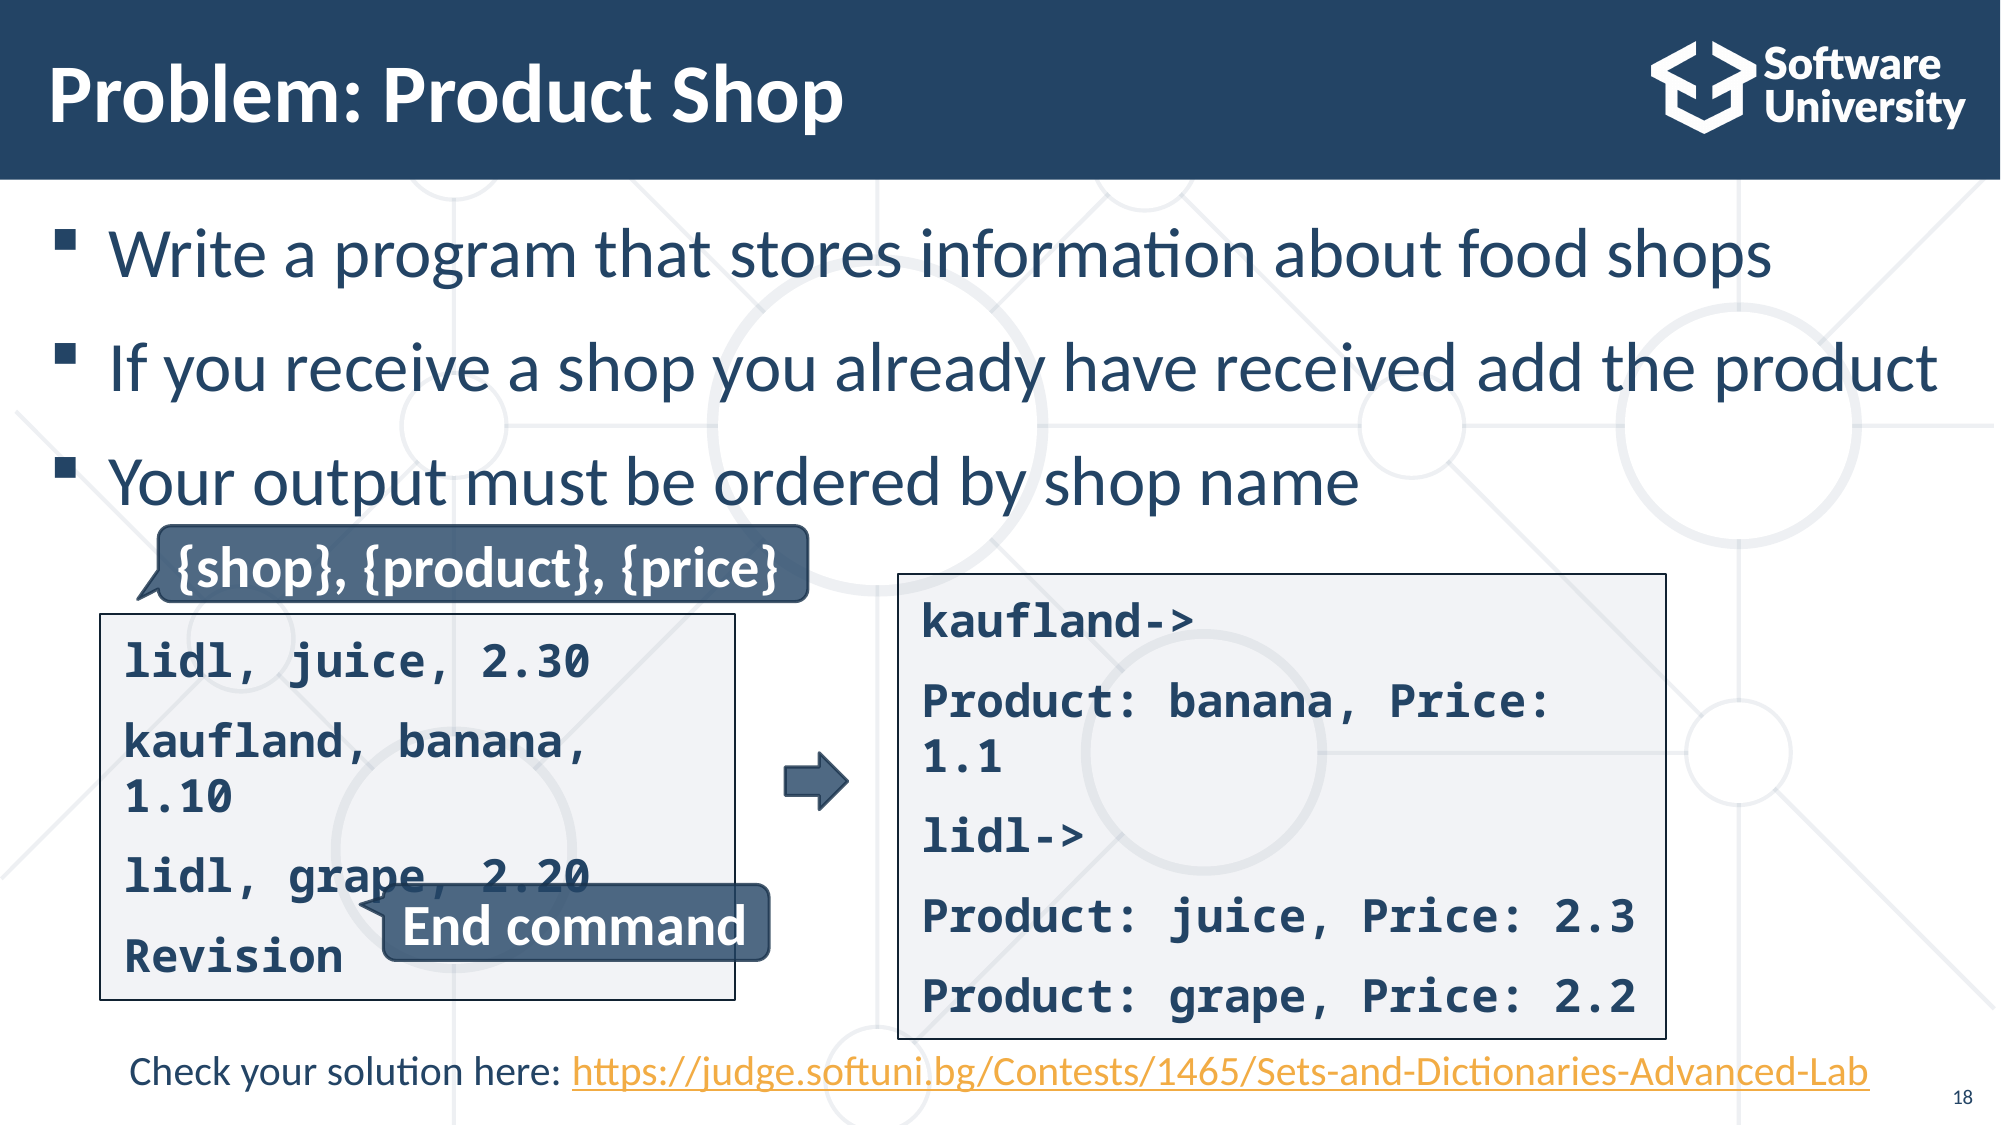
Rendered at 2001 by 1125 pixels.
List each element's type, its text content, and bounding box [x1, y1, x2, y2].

text_box [783, 750, 850, 812]
text_box End command [357, 882, 772, 963]
text_box kaufland-> Product: banana, Price: 1.1 lidl-> Product: juice, Price: 2.3 Product: grape, Price: 2.2 [897, 573, 1666, 1040]
slide_number 18 [1927, 1067, 1989, 1117]
picture [1651, 41, 1966, 134]
list Write a program that stores information about food shops If you receive a shop you already have received add the product Your output must be ordered by shop name [31, 196, 1988, 1050]
text_box {shop}, {product}, {price} [135, 523, 810, 604]
text_box Check your solution here: https://judge.softuni.bg/Contests/1465/Sets-and-Dictionaries-Advanced-Lab [102, 1036, 1898, 1102]
title Problem: Product Shop [31, 16, 1625, 162]
text_box lidl, juice, 2.30 kaufland, banana, 1.10 lidl, grape, 2.20 Revision [99, 614, 736, 1000]
